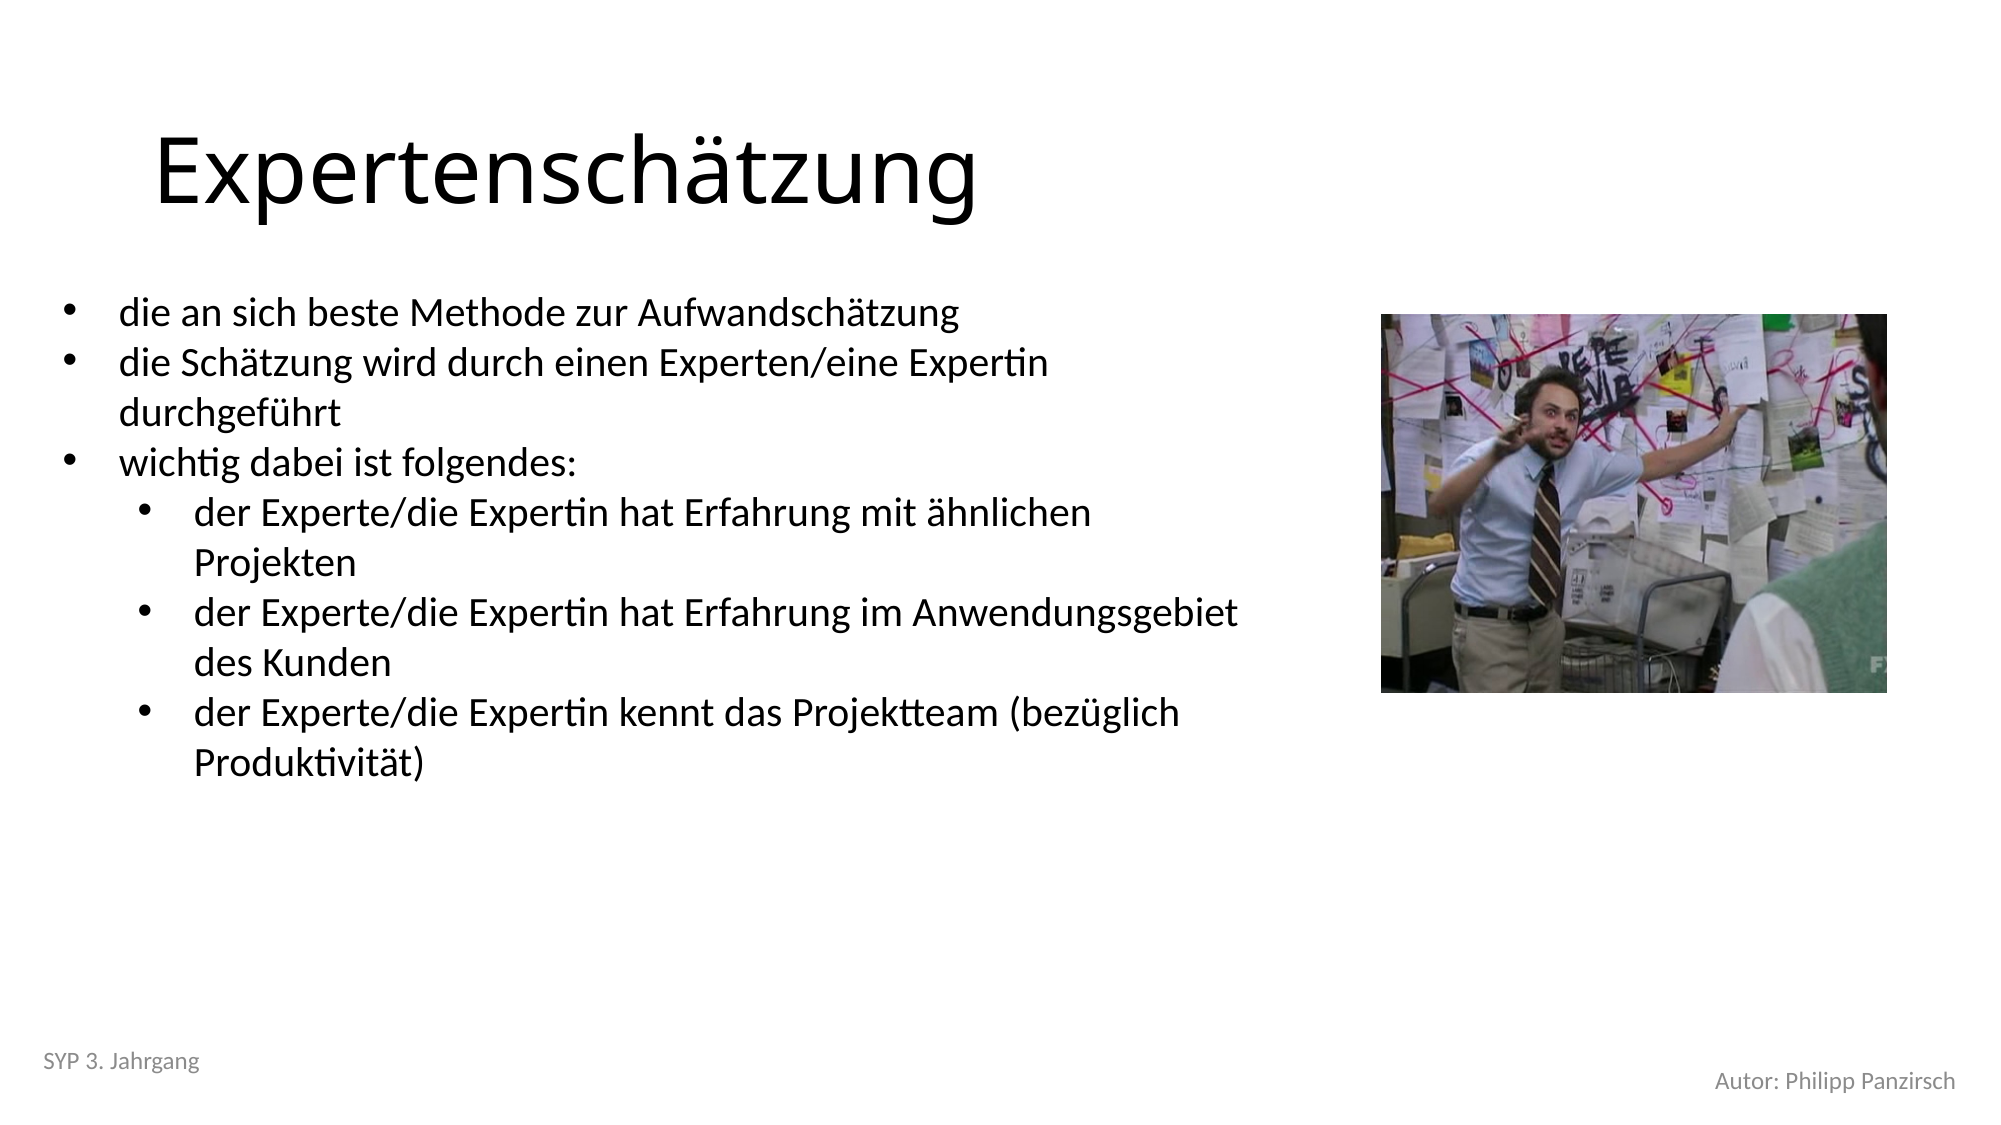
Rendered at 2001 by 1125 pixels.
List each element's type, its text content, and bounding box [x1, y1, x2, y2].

text_box die an sich beste Methode zur Aufwandschätzung die Schätzung wird durch einen Experten/eine Expertin durchgeführt wichtig dabei ist folgendes: der Experte/die Expertin hat Erfahrung mit ähnlichen Projekten der Experte/die Expertin hat Erfahrung im Anwendungsgebiet des Kunden der Experte/die Expertin kennt das Projektteam (bezüglich Produktivität) [48, 277, 1256, 893]
picture [1381, 314, 1887, 693]
footer SYP 3. Jahrgang [28, 1029, 704, 1090]
title Expertenschätzung [137, 65, 1863, 283]
text_box Autor: Philipp Panzirsch [1296, 1049, 1972, 1110]
